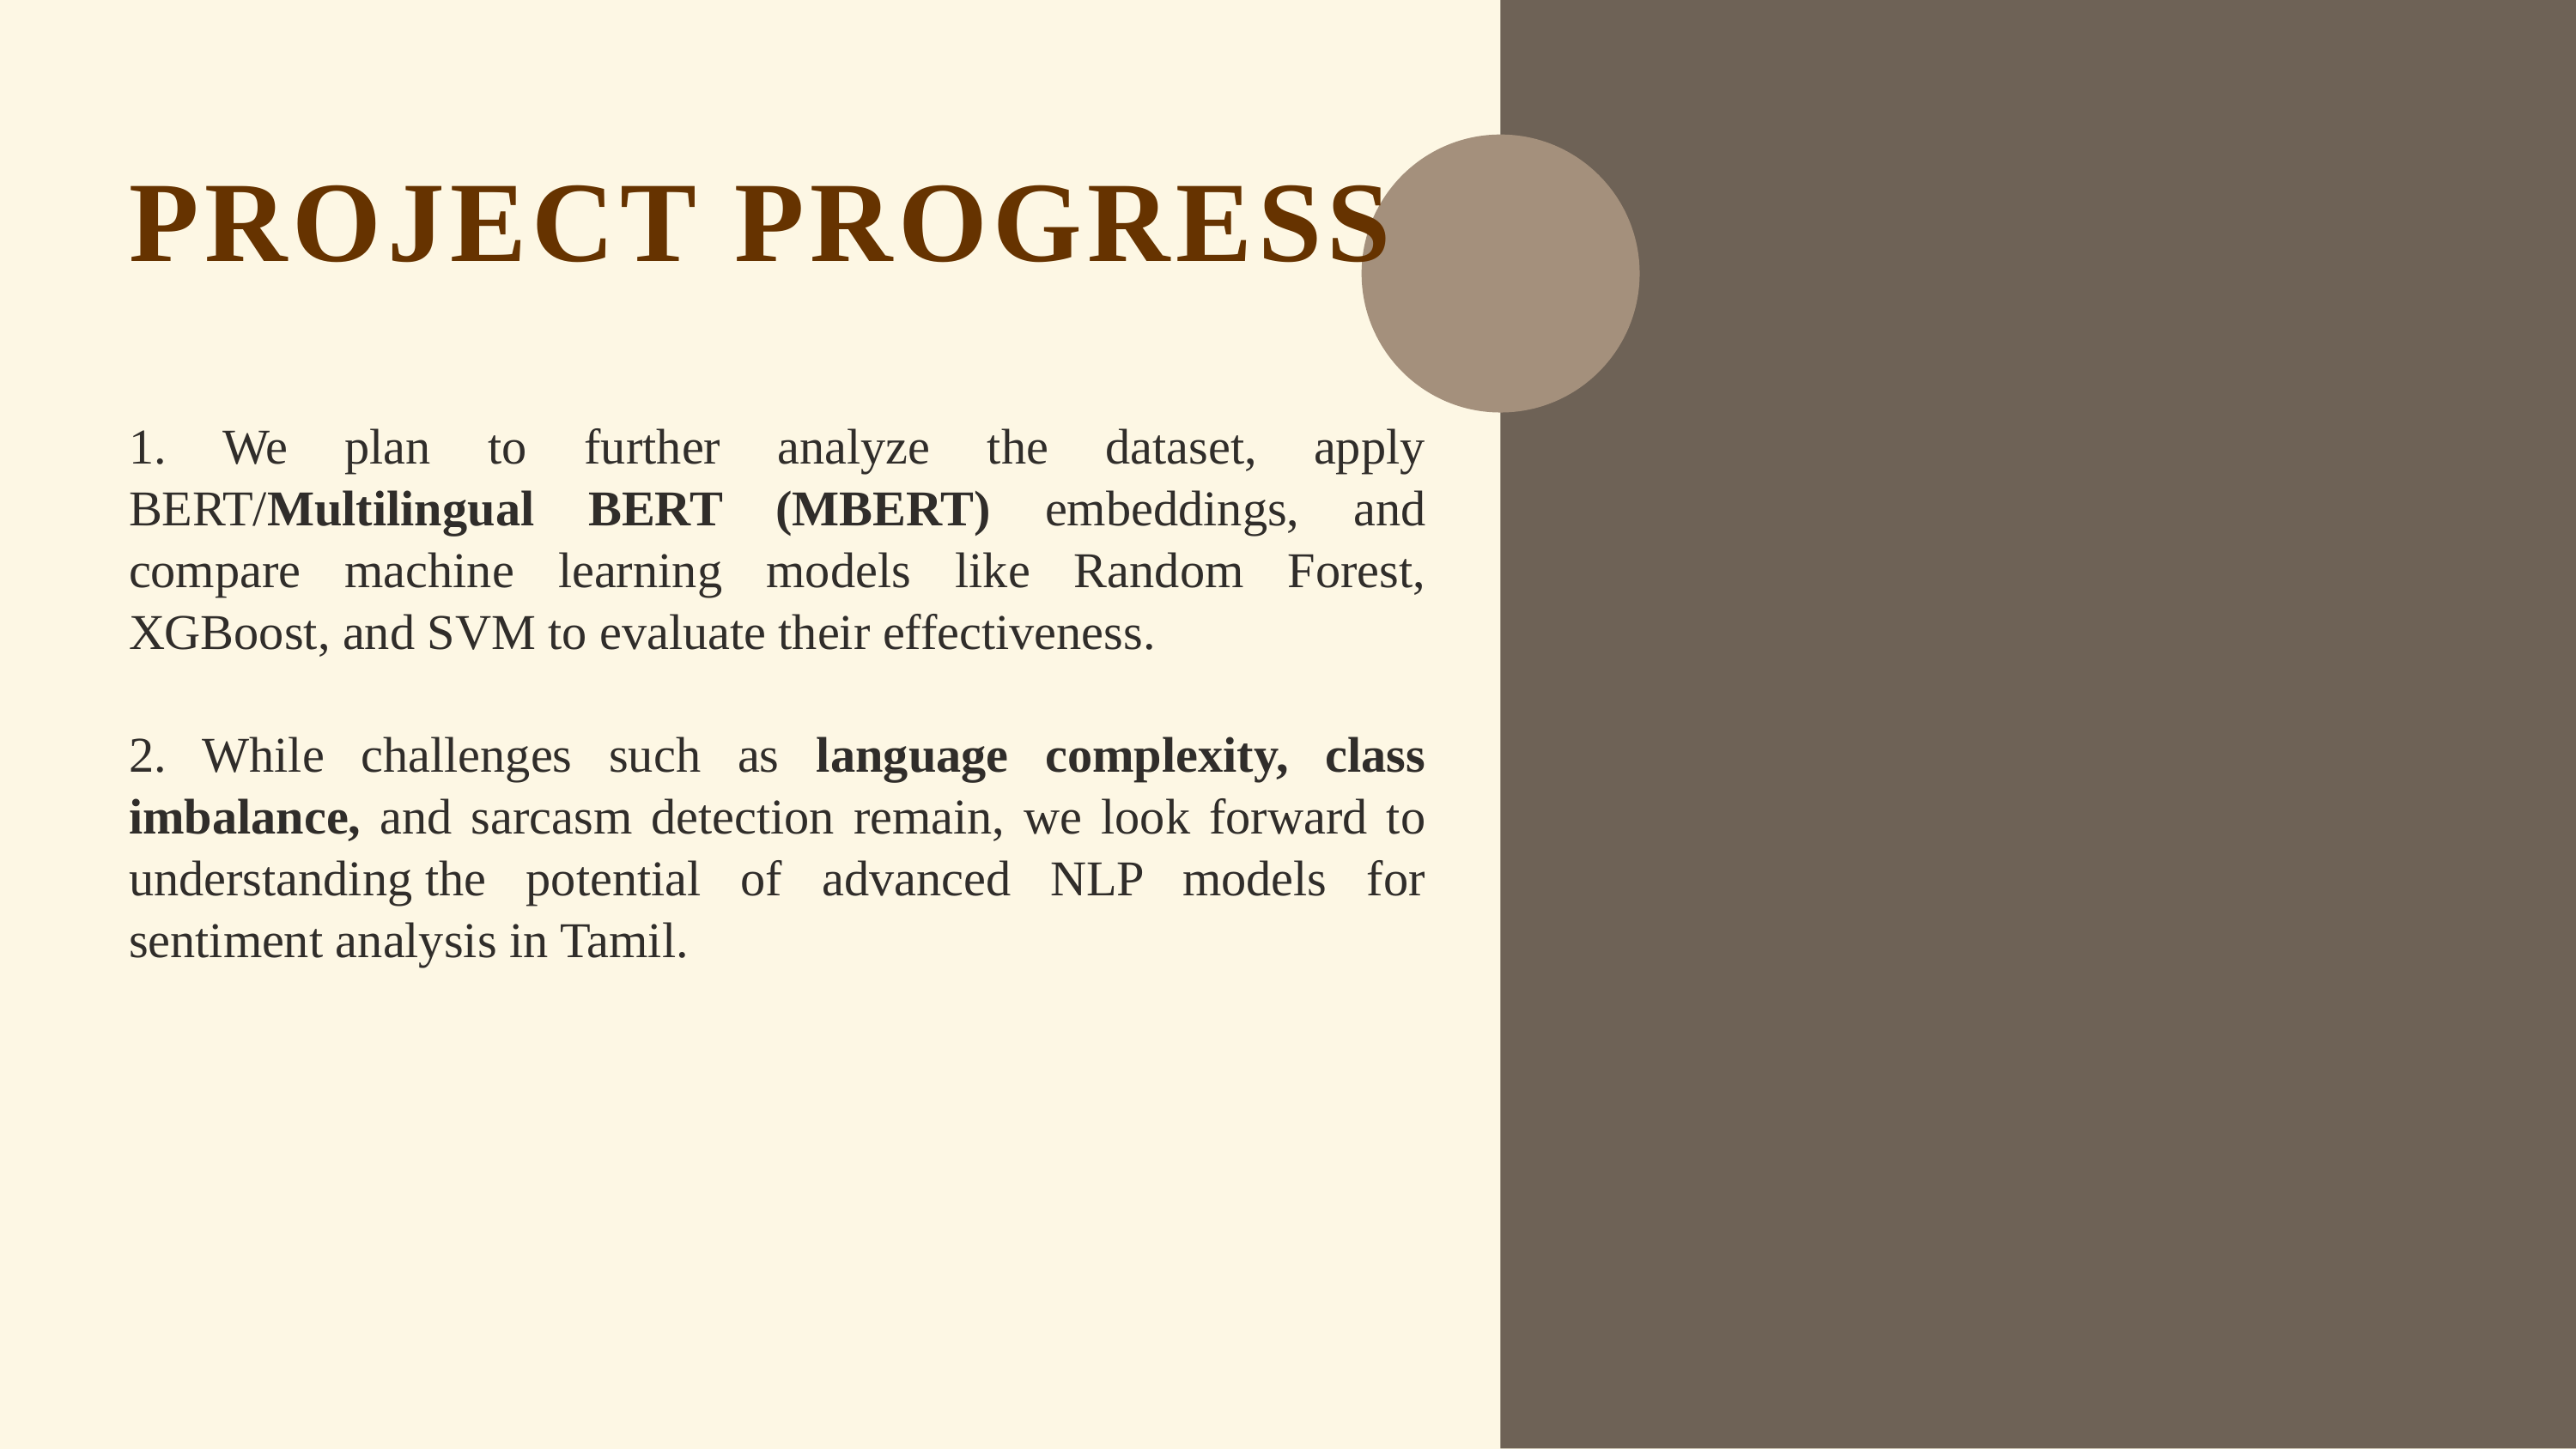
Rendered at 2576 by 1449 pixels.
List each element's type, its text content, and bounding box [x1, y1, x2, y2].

text_box [1500, 0, 2576, 1449]
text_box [1361, 134, 1640, 413]
text_box PROJECT PROGRESS [129, 135, 1359, 285]
text_box 1. We plan to further analyze the dataset, apply BERT/Multilingual BERT (MBERT) embeddings, and compare machine learning models like Random Forest, XGBoost, and SVM to evaluate their effectiveness. 2. While challenges such as language complexity, class imbalance, and sarcasm detection remain, we look forward to understanding the potential of advanced NLP models for sentiment analysis in Tamil. [129, 412, 1426, 968]
